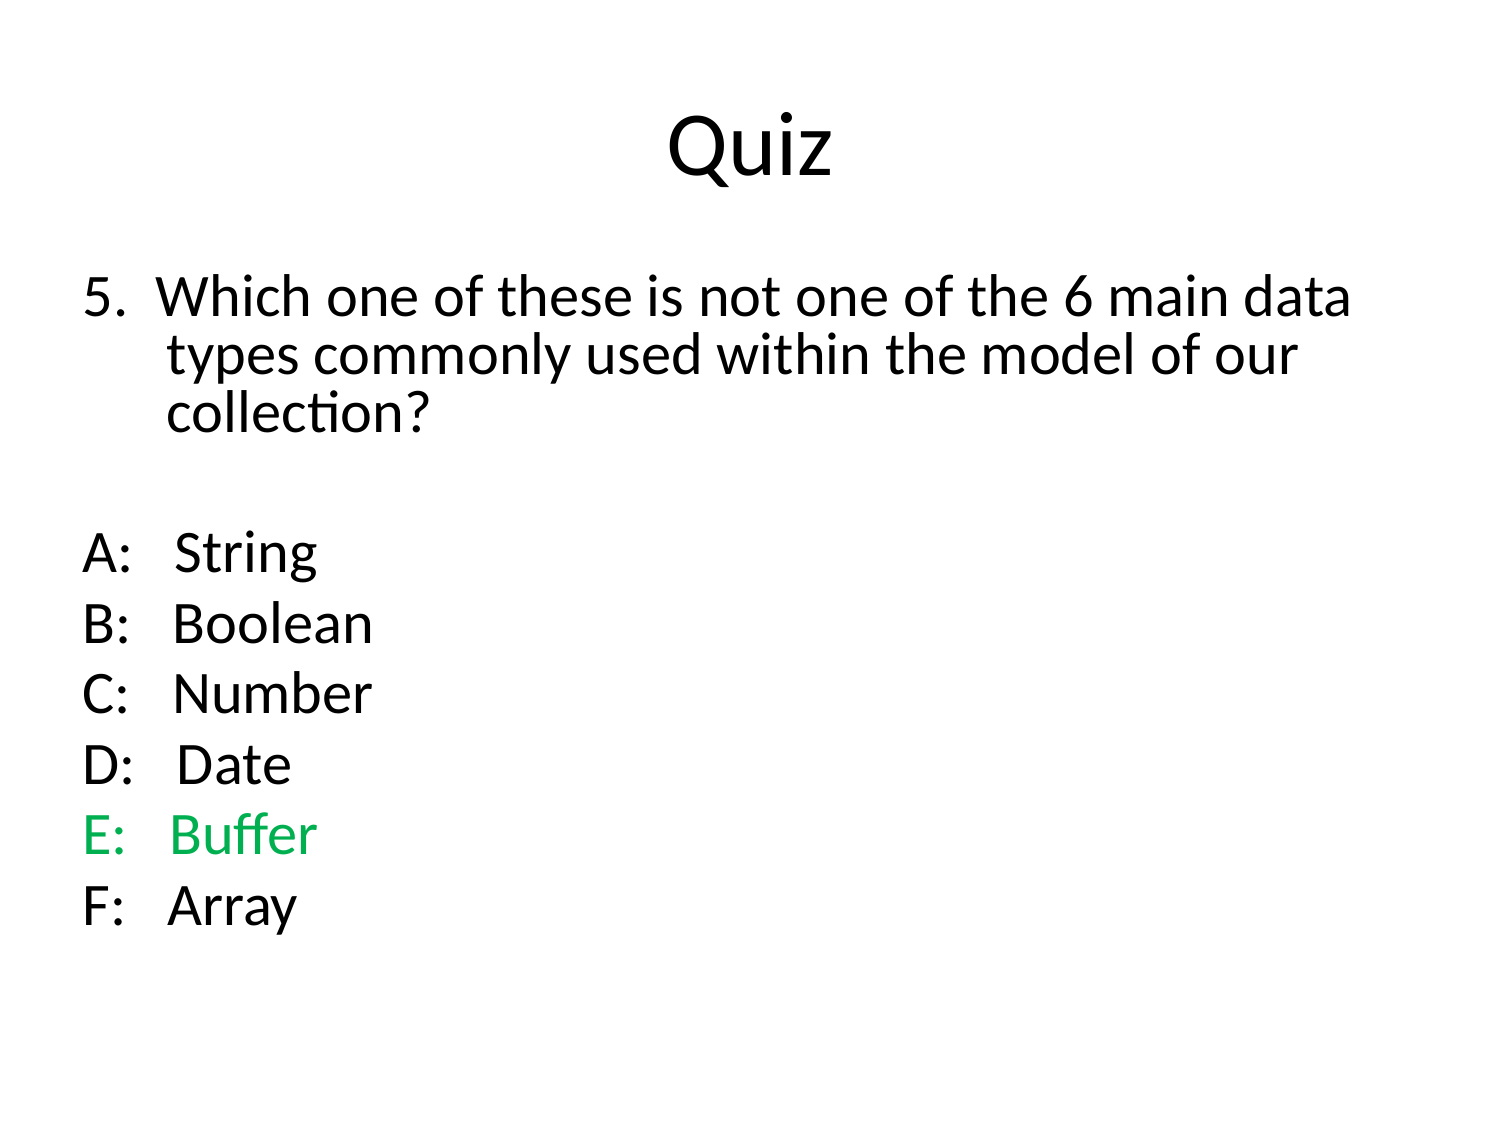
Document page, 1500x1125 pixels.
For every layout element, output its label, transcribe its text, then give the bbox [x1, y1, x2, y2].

title Quiz [74, 44, 1426, 234]
list 5. Which one of these is not one of the 6 main data types commonly used within the model of our collection? A: String B: Boolean C: Number D: Date E: Buffer F: Array [74, 261, 1426, 1006]
